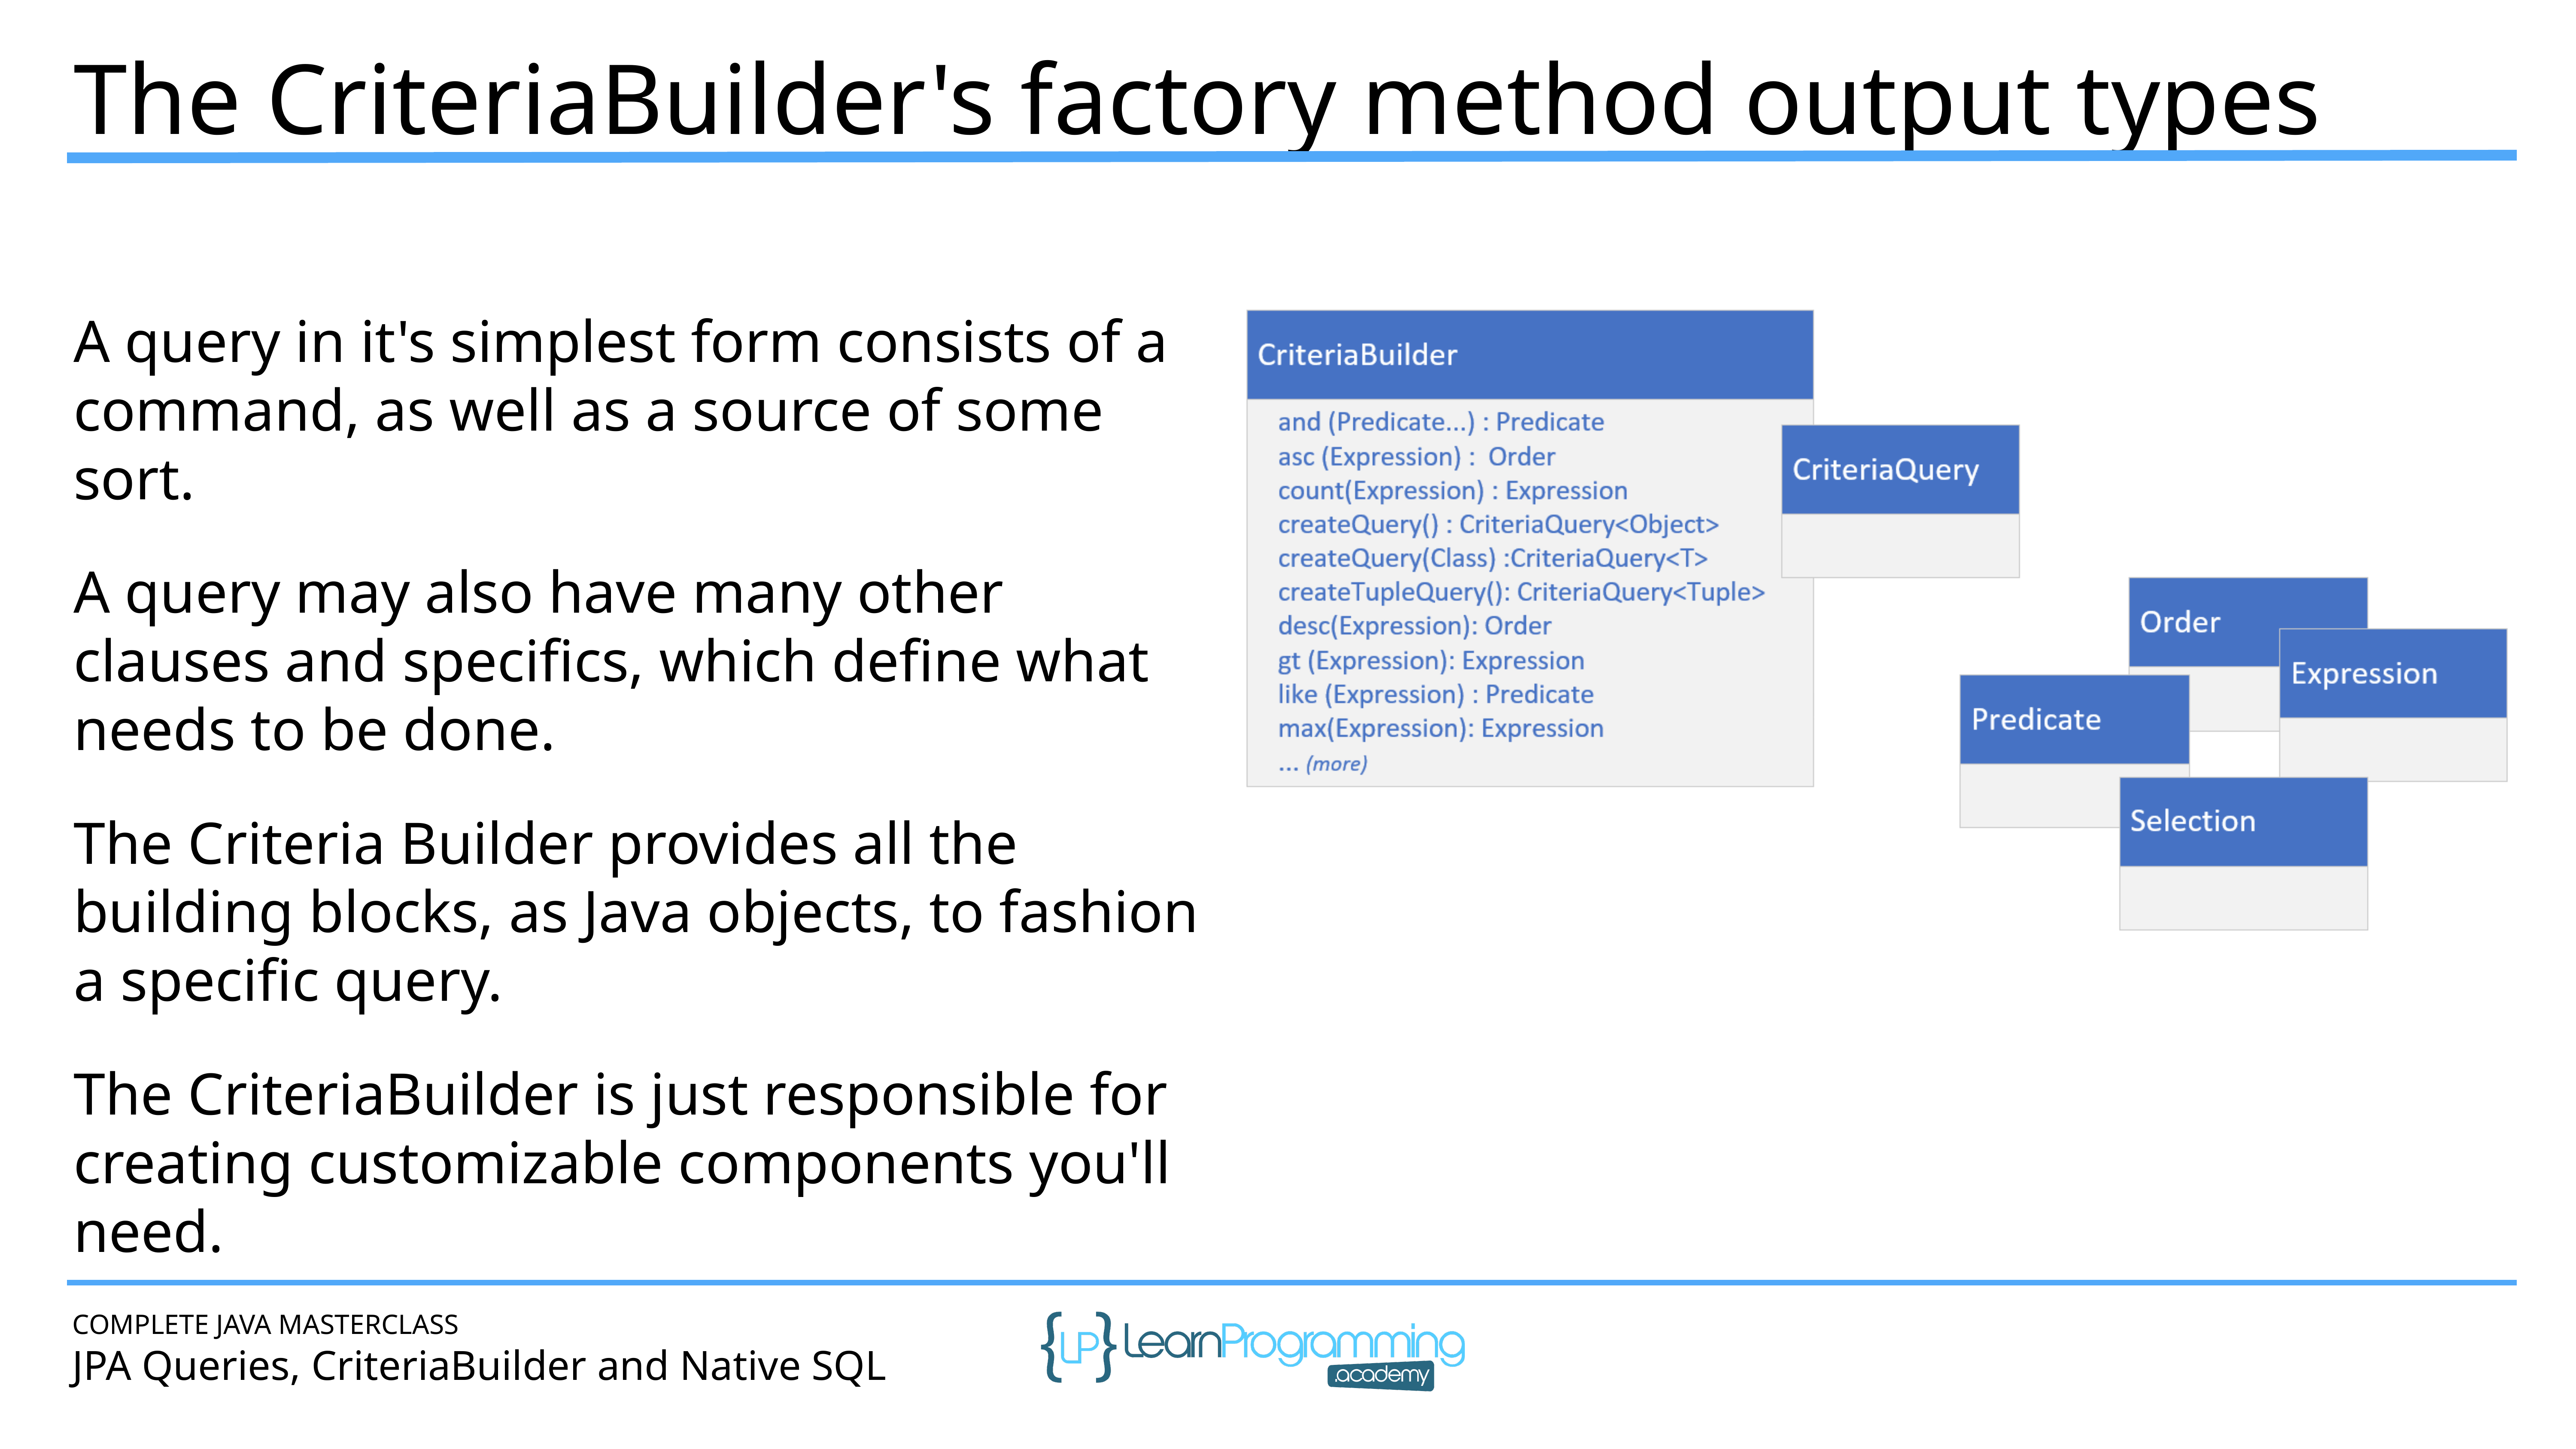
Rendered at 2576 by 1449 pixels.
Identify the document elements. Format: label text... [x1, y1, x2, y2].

text_box COMPLETE JAVA MASTERCLASS JPA Queries, CriteriaBuilder and Native SQL [67, 1334, 1030, 1394]
text_box The CriteriaBuilder's factory method output types [68, 32, 2327, 159]
picture [1238, 301, 2517, 957]
text_box A query in it's simplest form consists of a command, as well as a source of some sort. A query may also have many other clauses and specifics, which define what needs to be done. The Criteria Builder provides all the building blocks, as Java objects, to fashion a specific query. The CriteriaBuilder is just responsible for creating customizable components you'll need. [67, 301, 1218, 1334]
picture [1032, 1302, 1477, 1400]
